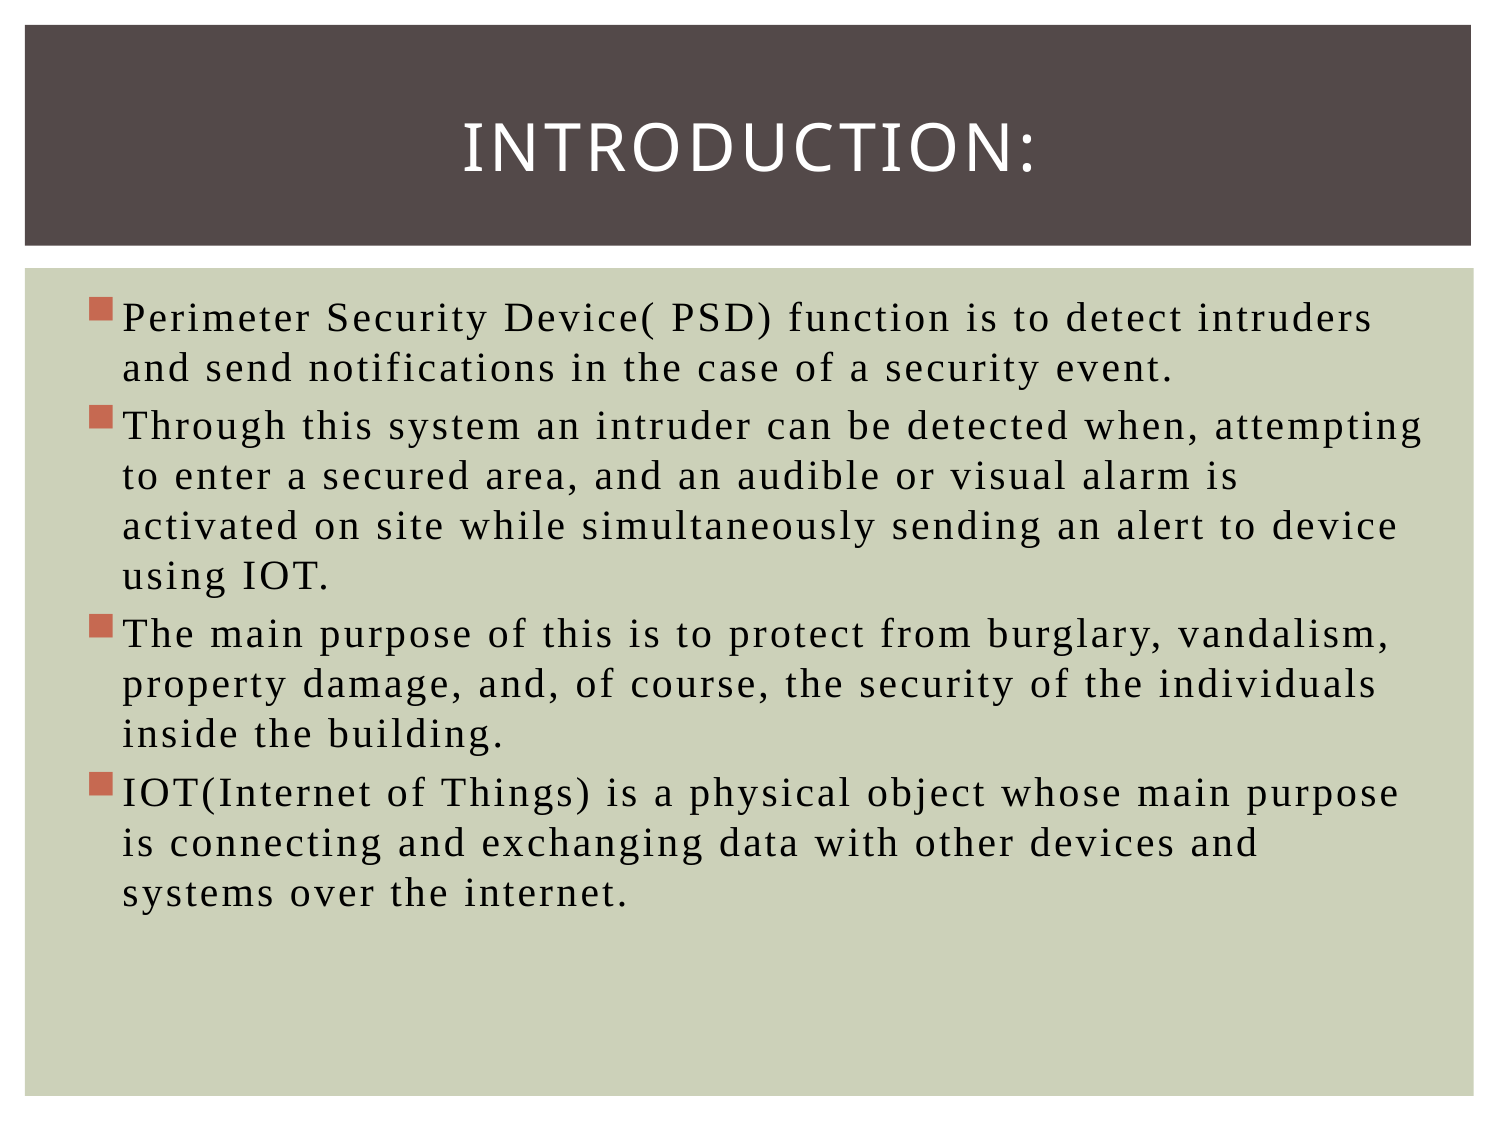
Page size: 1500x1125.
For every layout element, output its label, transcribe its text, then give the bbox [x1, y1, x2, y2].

list Perimeter Security Device( PSD) function is to detect intruders and send notifications in the case of a security event. Through this system an intruder can be detected when, attempting to enter a secured area, and an audible or visual alarm is activated on site while simultaneously sending an alert to device using IOT. The main purpose of this is to protect from burglary, vandalism, property damage, and, of course, the security of the individuals inside the building. IOT(Internet of Things) is a physical object whose main purpose is connecting and exchanging data with other devices and systems over the internet. [62, 281, 1442, 1005]
title INTRODUCTION: [62, 58, 1438, 232]
